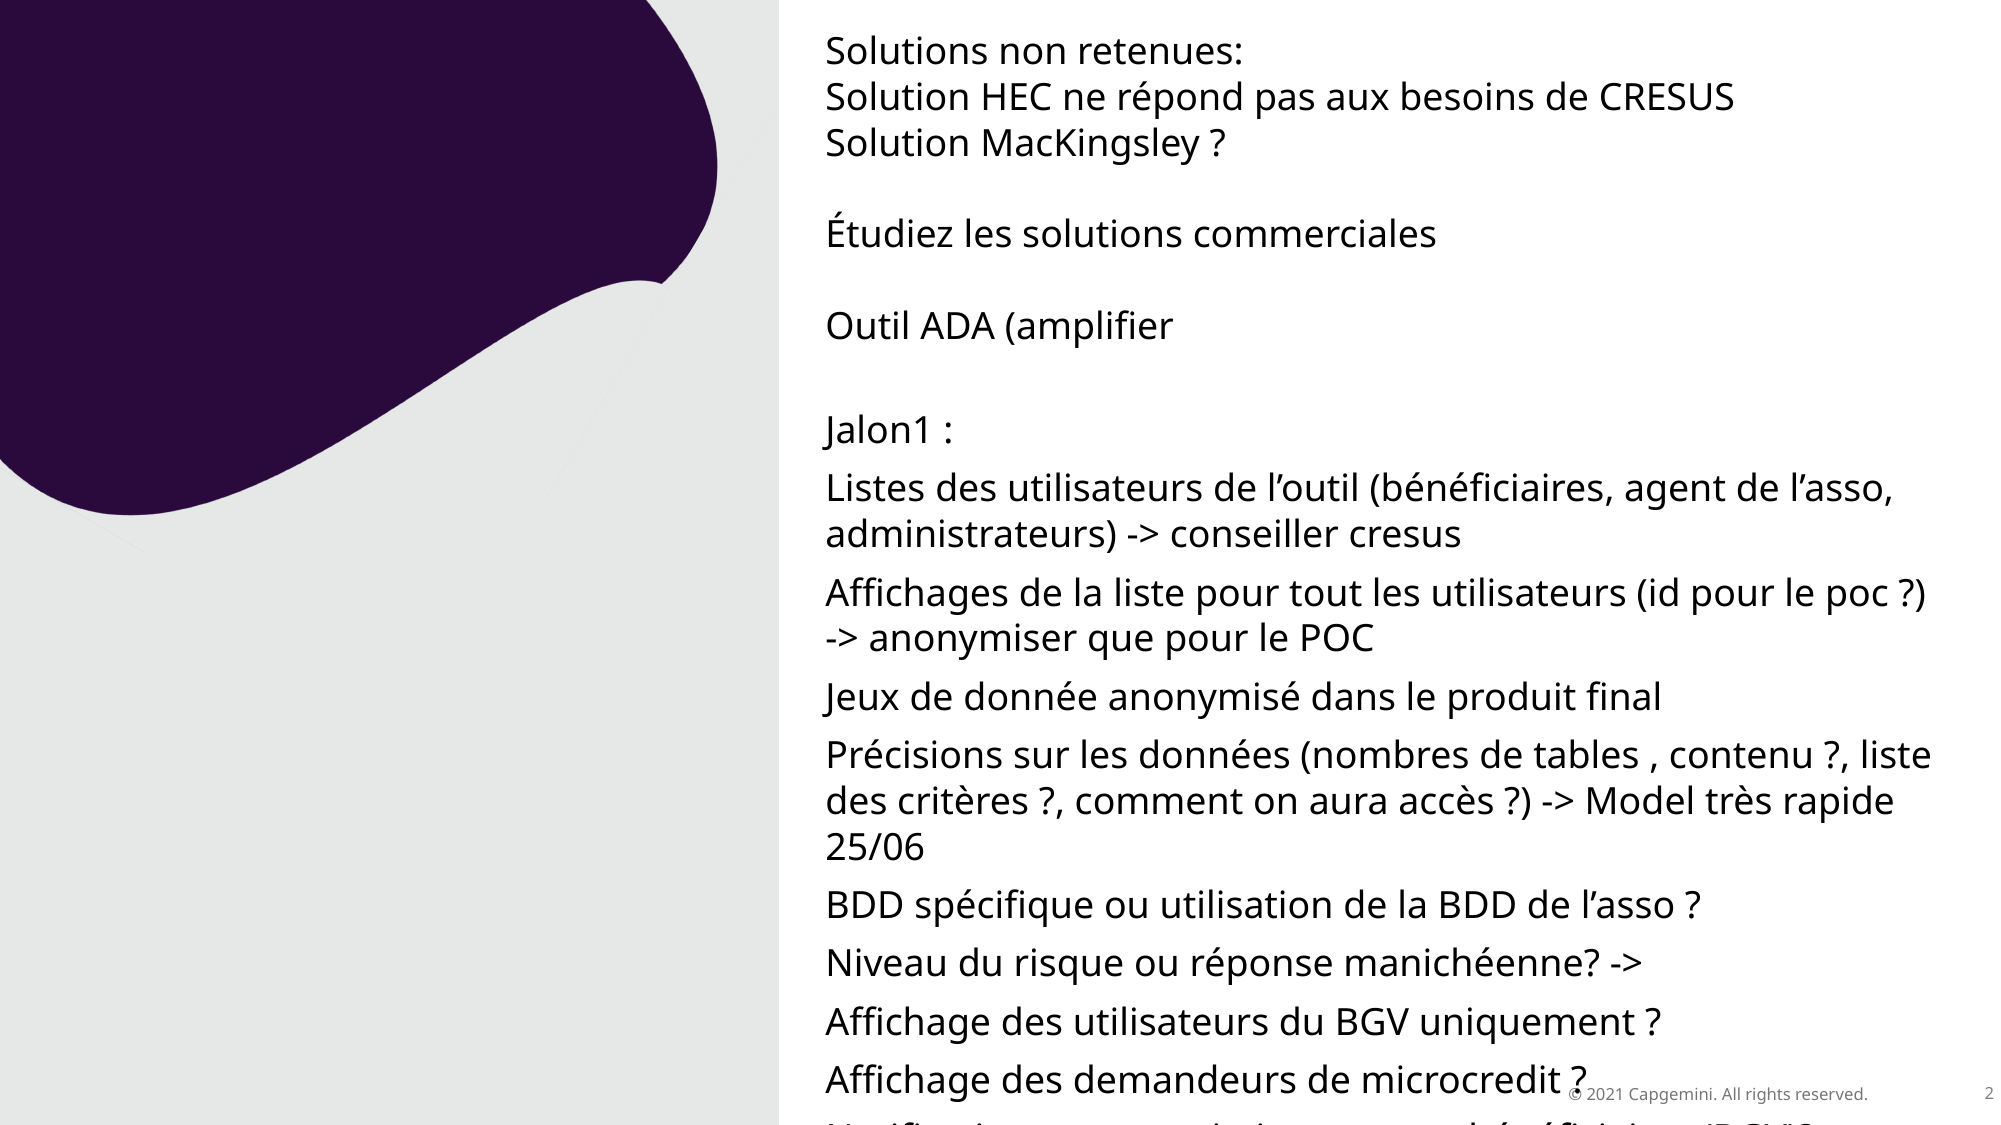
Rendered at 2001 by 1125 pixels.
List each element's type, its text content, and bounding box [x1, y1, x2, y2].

list Solutions non retenues: Solution HEC ne répond pas aux besoins de CRESUS Solution MacKingsley ? Étudiez les solutions commerciales Outil ADA (amplifier Jalon1 : Listes des utilisateurs de l’outil (bénéficiaires, agent de l’asso, administrateurs) -> conseiller cresus Affichages de la liste pour tout les utilisateurs (id pour le poc ?) -> anonymiser que pour le POC Jeux de donnée anonymisé dans le produit final Précisions sur les données (nombres de tables , contenu ?, liste des critères ?, comment on aura accès ?) -> Model très rapide 25/06 BDD spécifique ou utilisation de la BDD de l’asso ? Niveau du risque ou réponse manichéenne? -> Affichage des utilisateurs du BGV uniquement ? Affichage des demandeurs de microcredit ? Notifiaction aux associations ou aux bénéficiaires (BGV)? Entrant lors de l’utilisation nominale (page de saisie, API du BGV…) Dashboard, oubli de sujet ? GIT ? [825, 26, 1942, 1125]
picture [0, 0, 808, 713]
